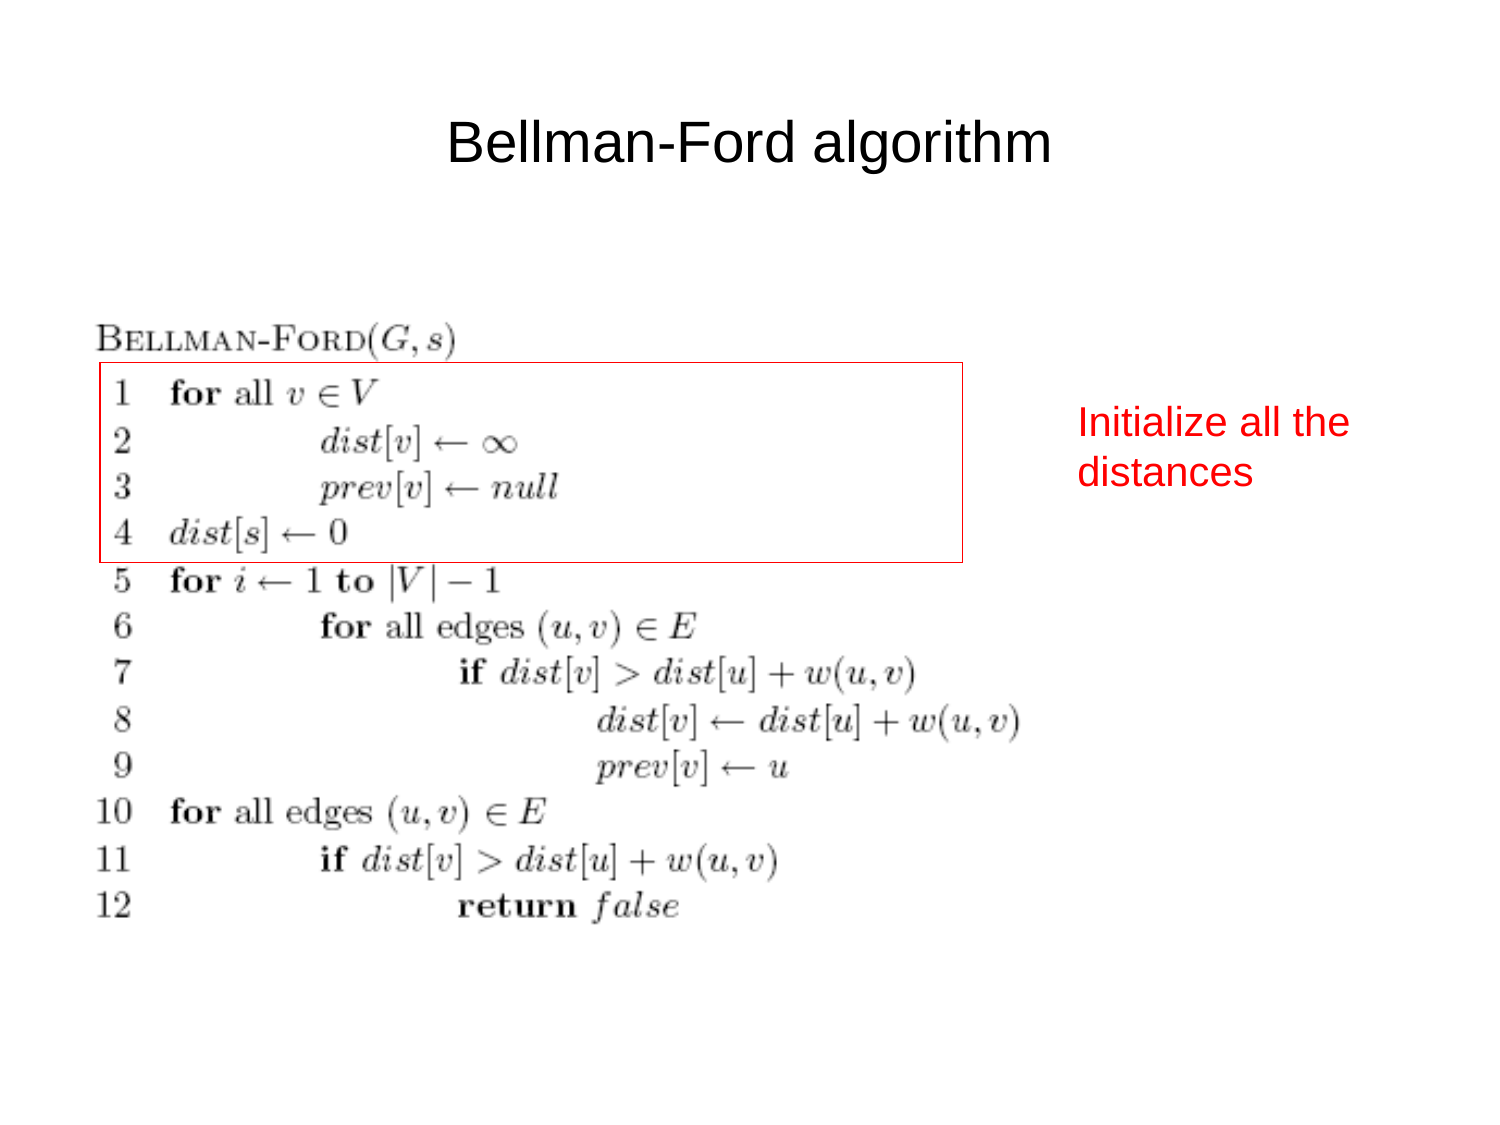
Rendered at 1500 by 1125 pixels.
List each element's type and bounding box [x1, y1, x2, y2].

text_box [1062, 387, 1388, 503]
title [74, 44, 1426, 233]
picture [87, 312, 1026, 931]
